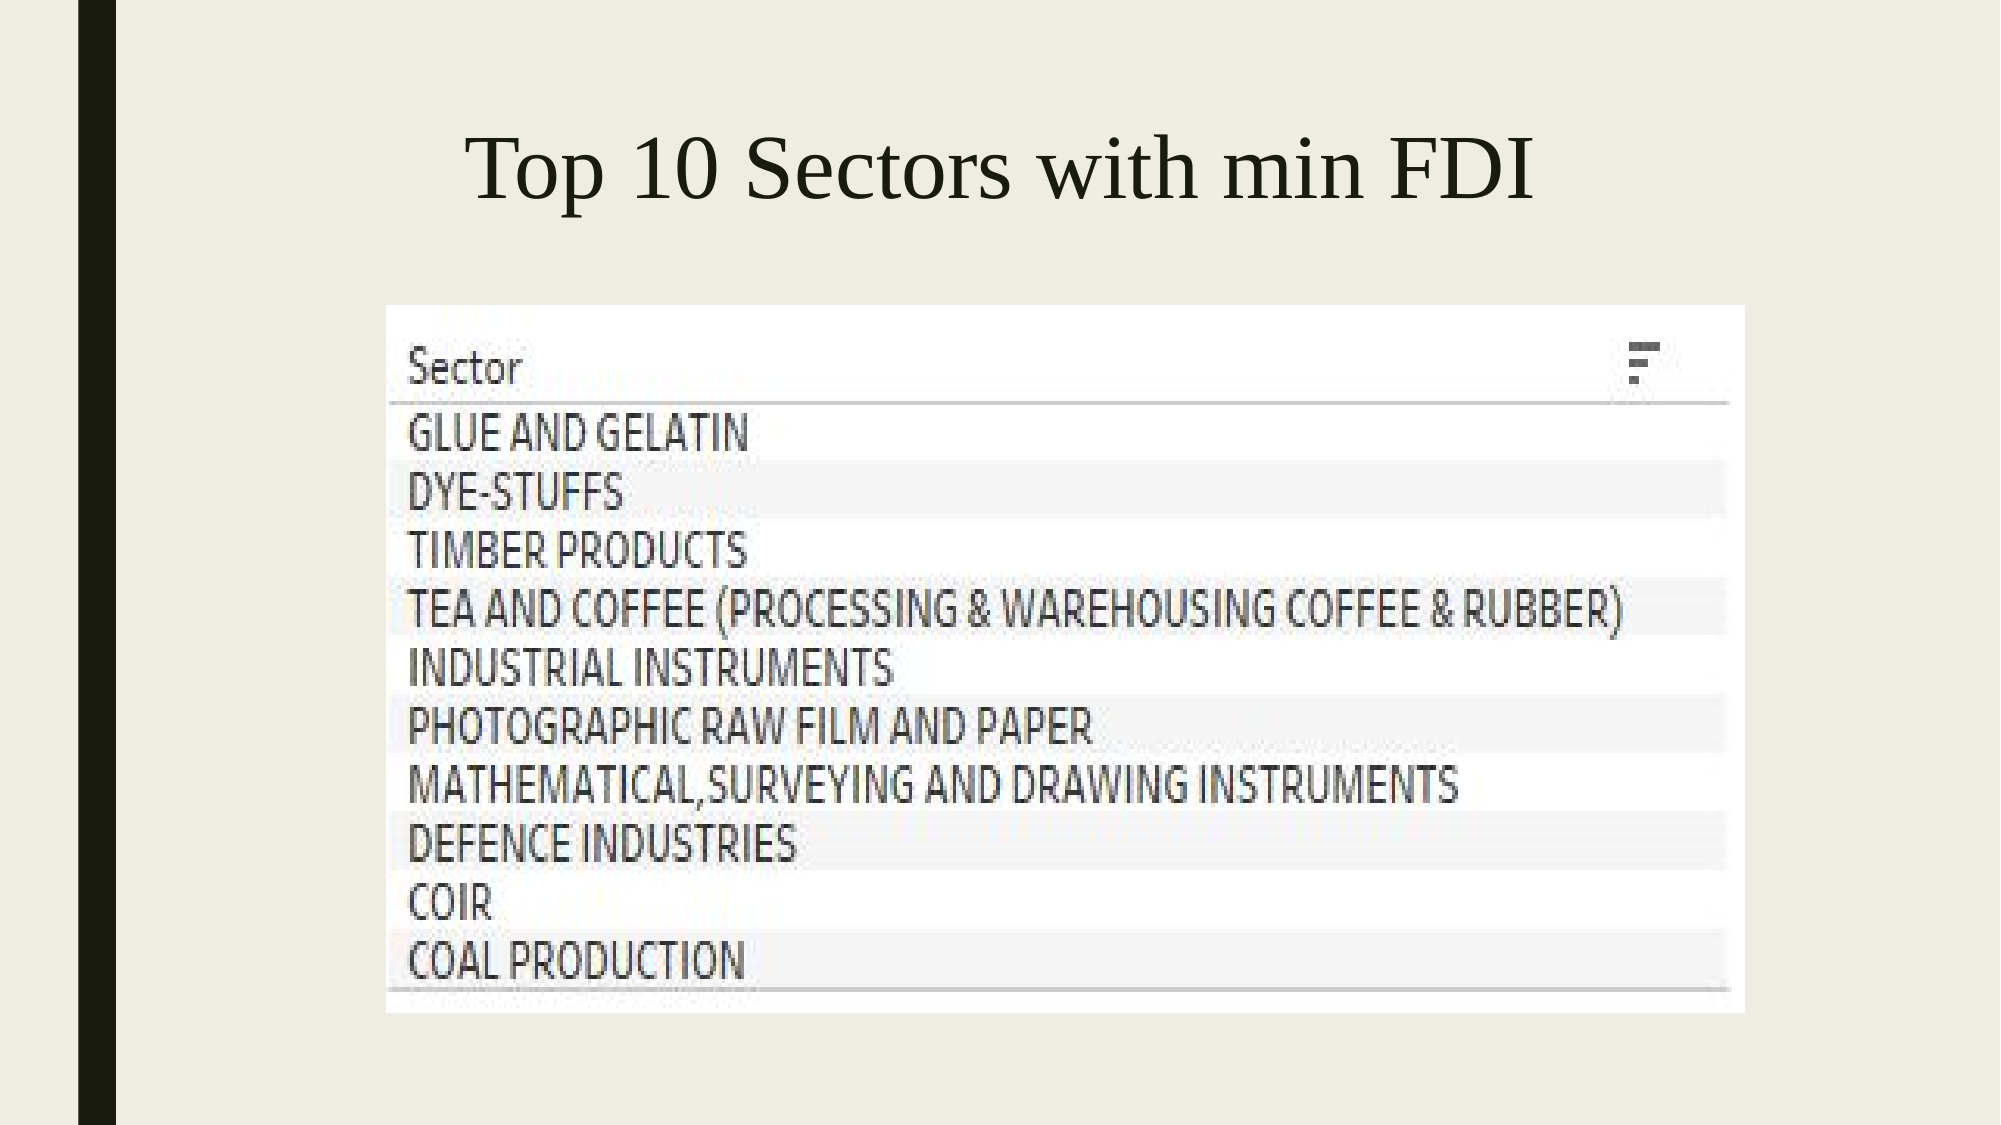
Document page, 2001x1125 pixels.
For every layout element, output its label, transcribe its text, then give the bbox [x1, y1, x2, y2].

title Top 10 Sectors with min FDI [225, 112, 1800, 357]
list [386, 305, 1745, 1013]
